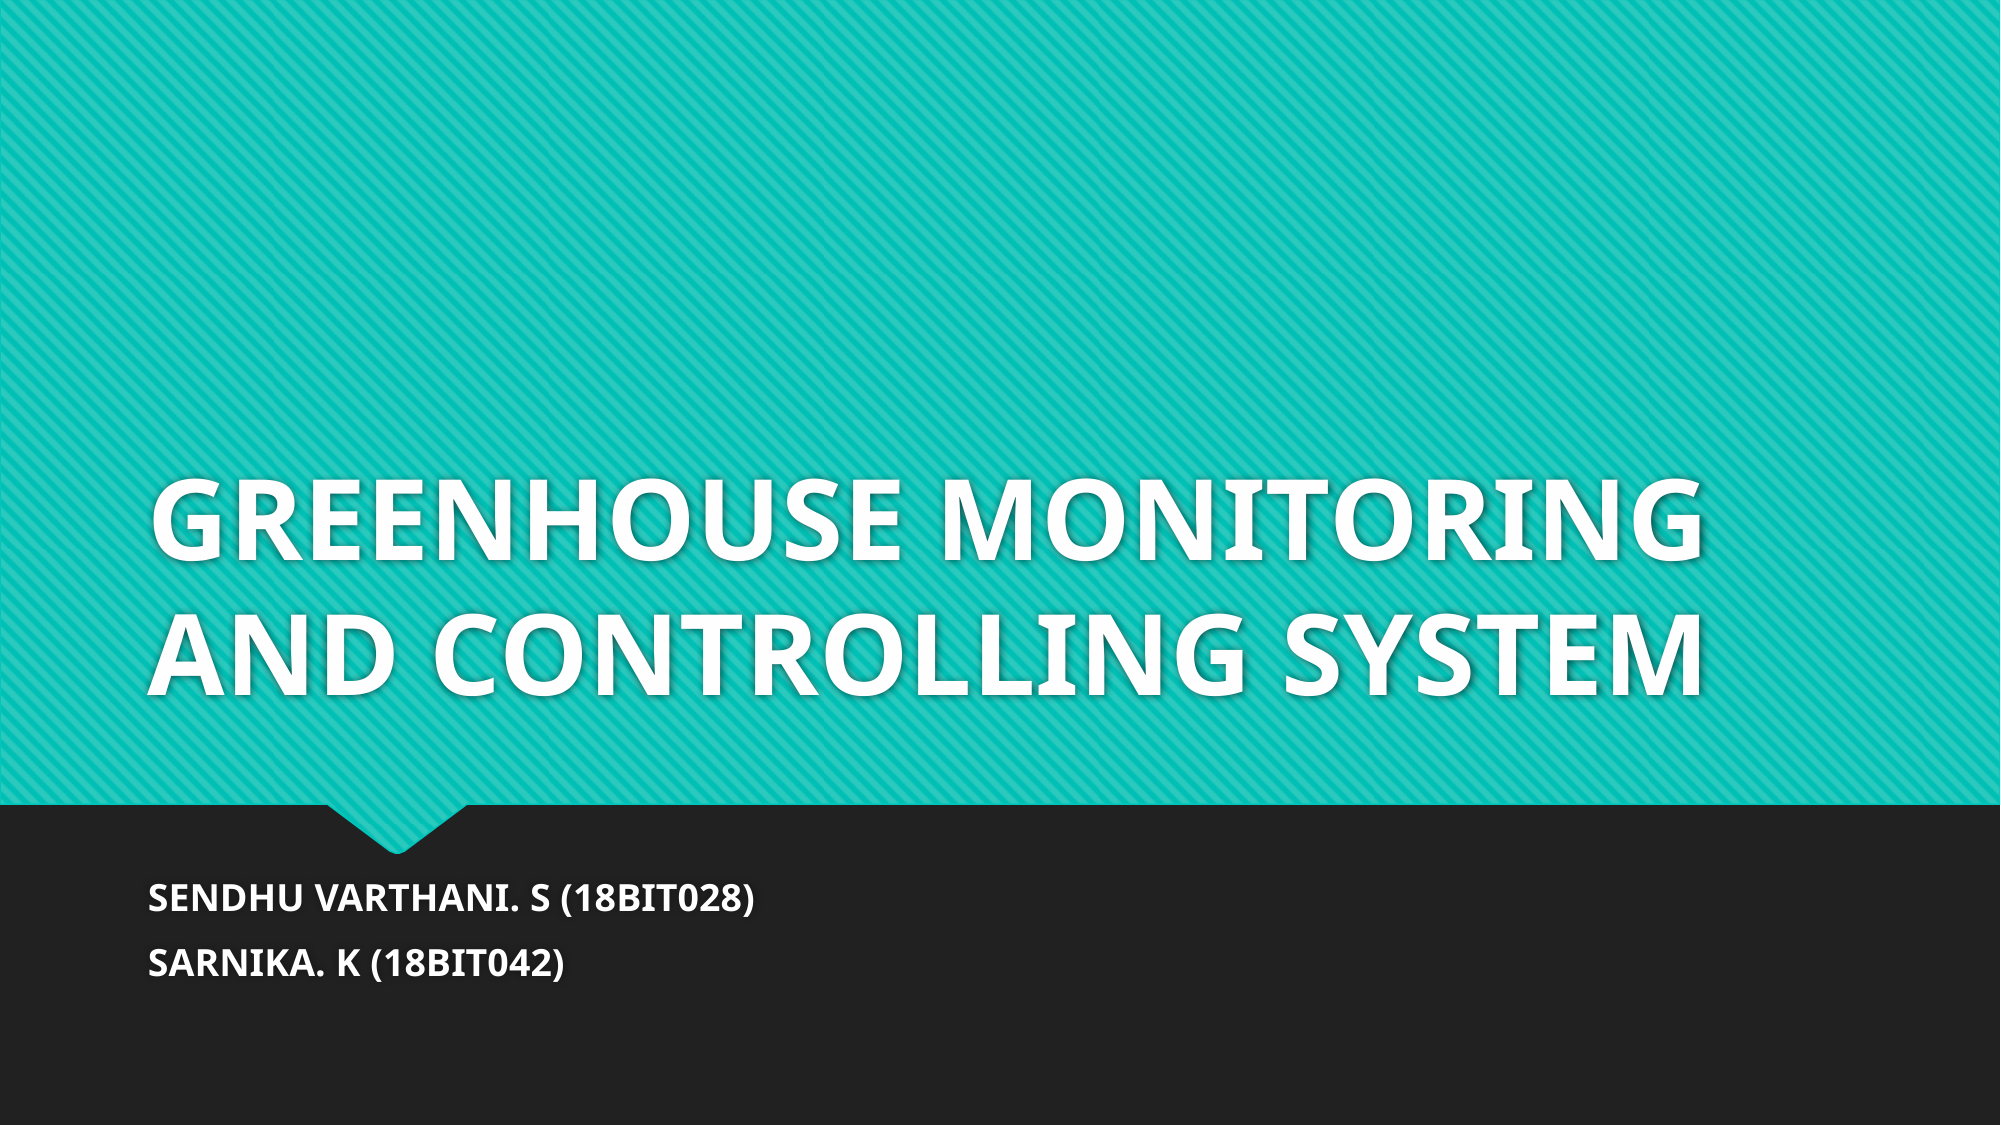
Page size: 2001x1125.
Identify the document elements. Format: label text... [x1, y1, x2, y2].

title GREENHOUSE MONITORING AND CONTROLLING SYSTEM [132, 237, 1868, 726]
subtitle SENDHU VARTHANI. S (18BIT028) SARNIKA. K (18BIT042) [132, 866, 1895, 1082]
